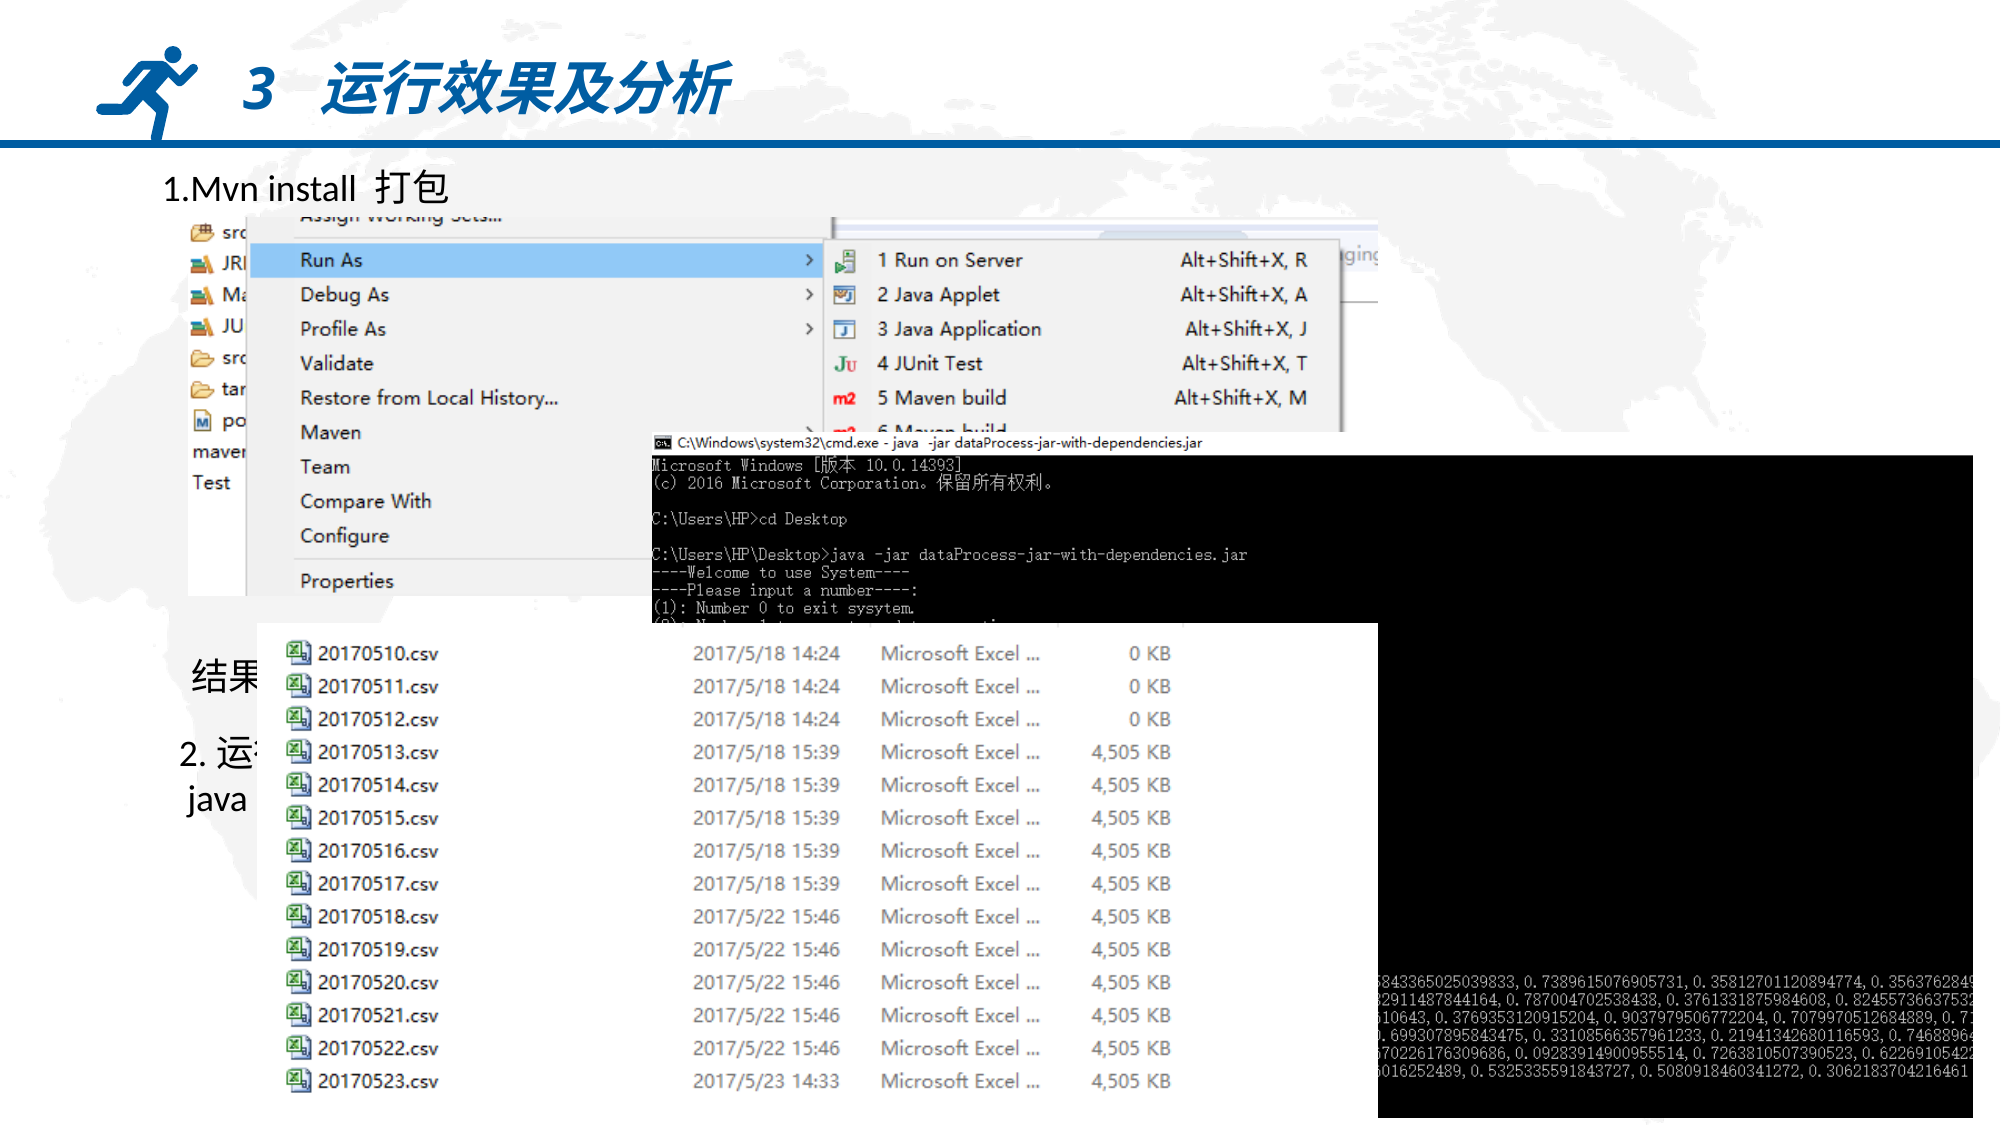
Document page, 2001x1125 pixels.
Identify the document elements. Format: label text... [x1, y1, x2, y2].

text_box 3 运行效果及分析 [214, 43, 783, 143]
text_box 结果:得到运行jar文件 dataProcess-jar-with-dependencies.jar [176, 645, 257, 705]
text_box [96, 46, 199, 140]
text_box 1.Mvn install 打包 [147, 156, 713, 217]
text_box 3 运行效果及分析 [214, 144, 783, 199]
picture [0, 0, 2001, 1125]
text_box 2.运行jar文件 java –jar dataProcess-jar-with-dependencies.jar [147, 721, 257, 827]
